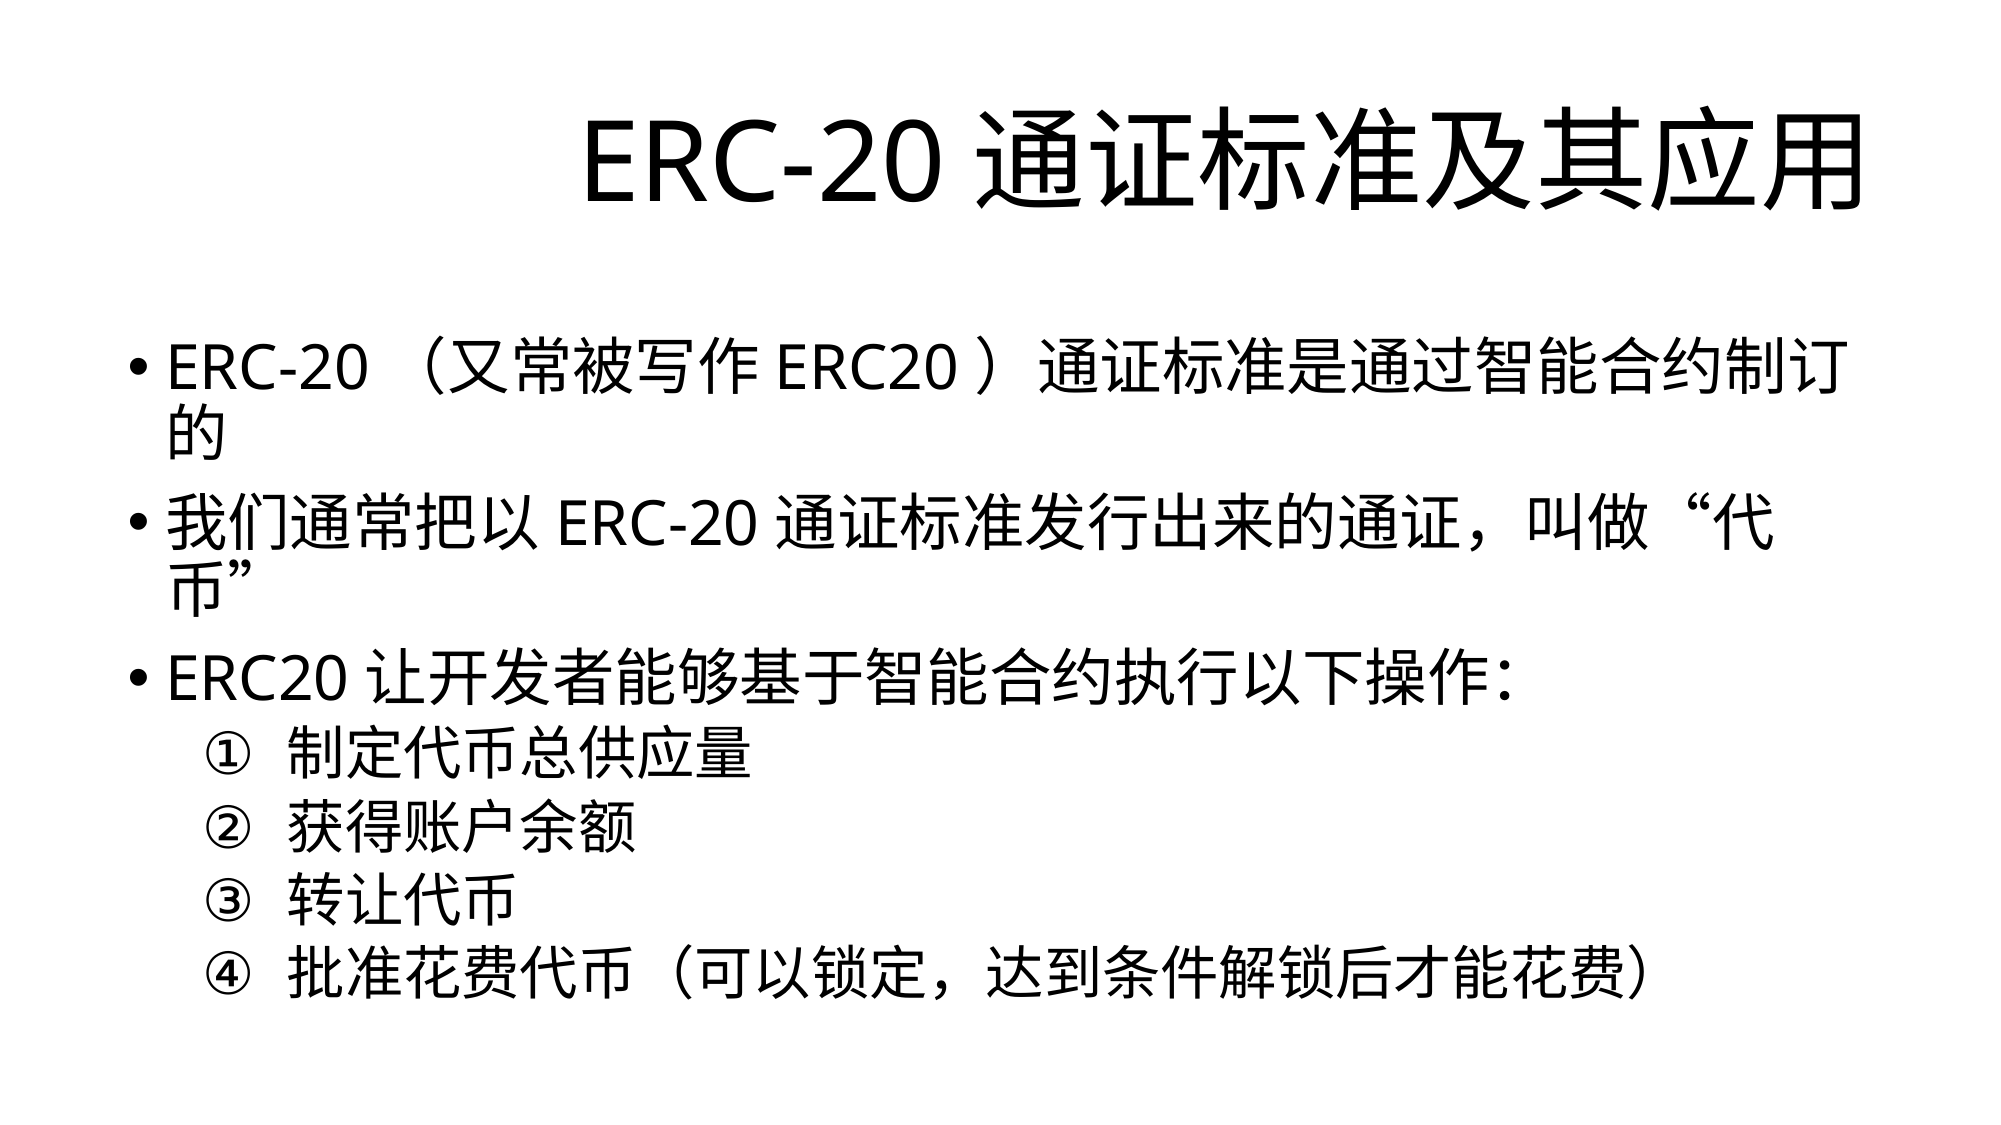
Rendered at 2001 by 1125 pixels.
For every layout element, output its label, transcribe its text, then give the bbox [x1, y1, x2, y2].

list ERC-20（又常被写作ERC20）通证标准是通过智能合约制订的 我们通常把以ERC-20通证标准发行出来的通证，叫做“代币” ERC20让开发者能够基于智能合约执行以下操作： 制定代币总供应量 获得账户余额 转让代币 批准花费代币（可以锁定，达到条件解锁后才能花费） [112, 327, 1906, 1021]
title ERC-20通证标准及其应用 [474, 59, 1888, 272]
